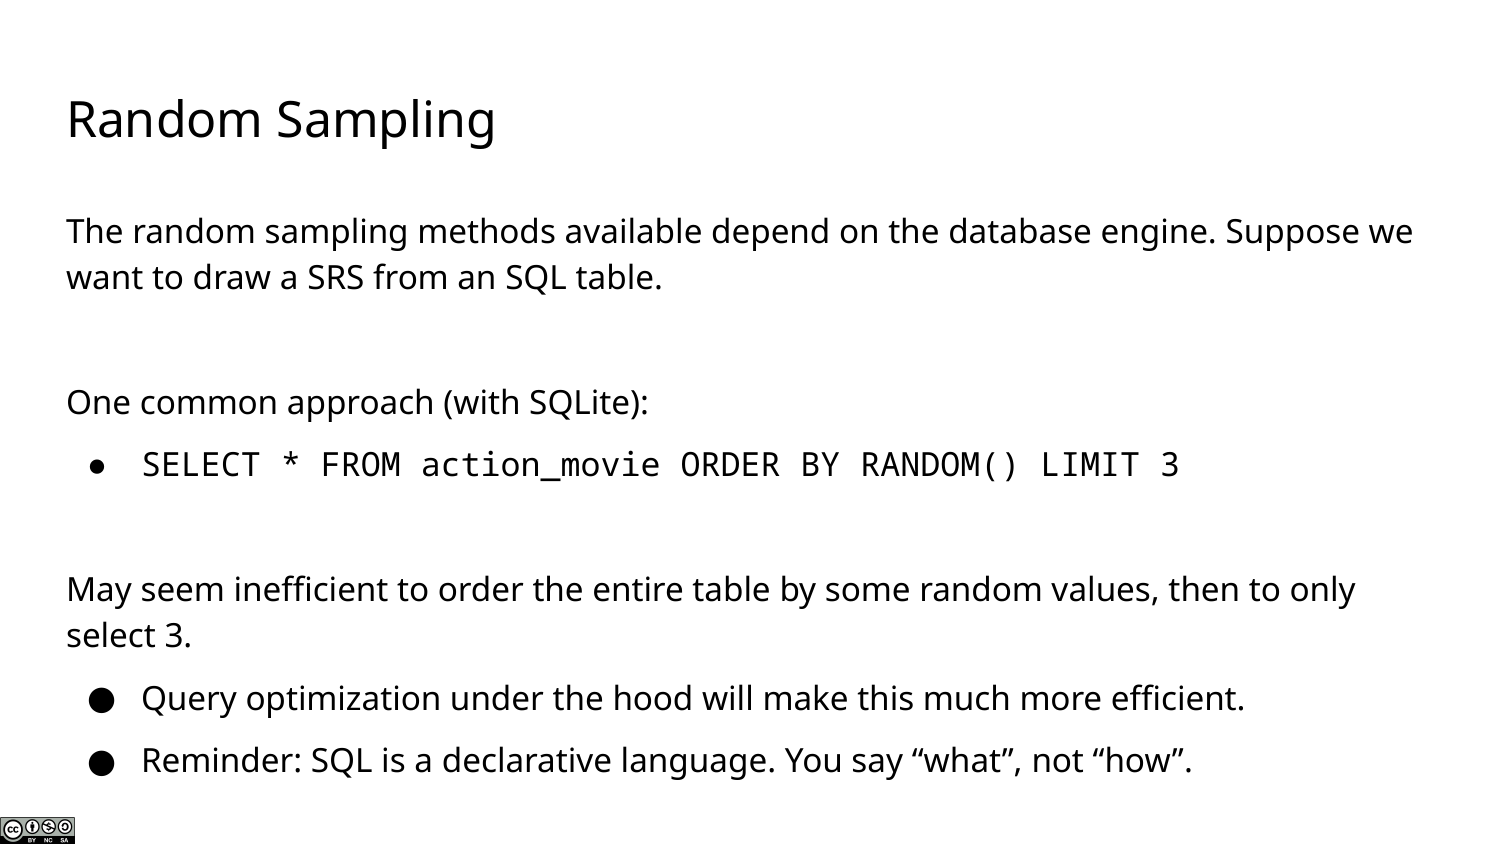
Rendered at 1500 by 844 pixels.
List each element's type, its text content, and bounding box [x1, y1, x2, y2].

list The random sampling methods available depend on the database engine. Suppose we want to draw a SRS from an SQL table. One common approach (with SQLite): SELECT * FROM action_movie ORDER BY RANDOM() LIMIT 3 May seem inefficient to order the entire table by some random values, then to only select 3. Query optimization under the hood will make this much more efficient. Reminder: SQL is a declarative language. You say “what”, not “how”. [51, 189, 1449, 750]
picture [0, 817, 75, 844]
title Random Sampling [51, 72, 1449, 167]
